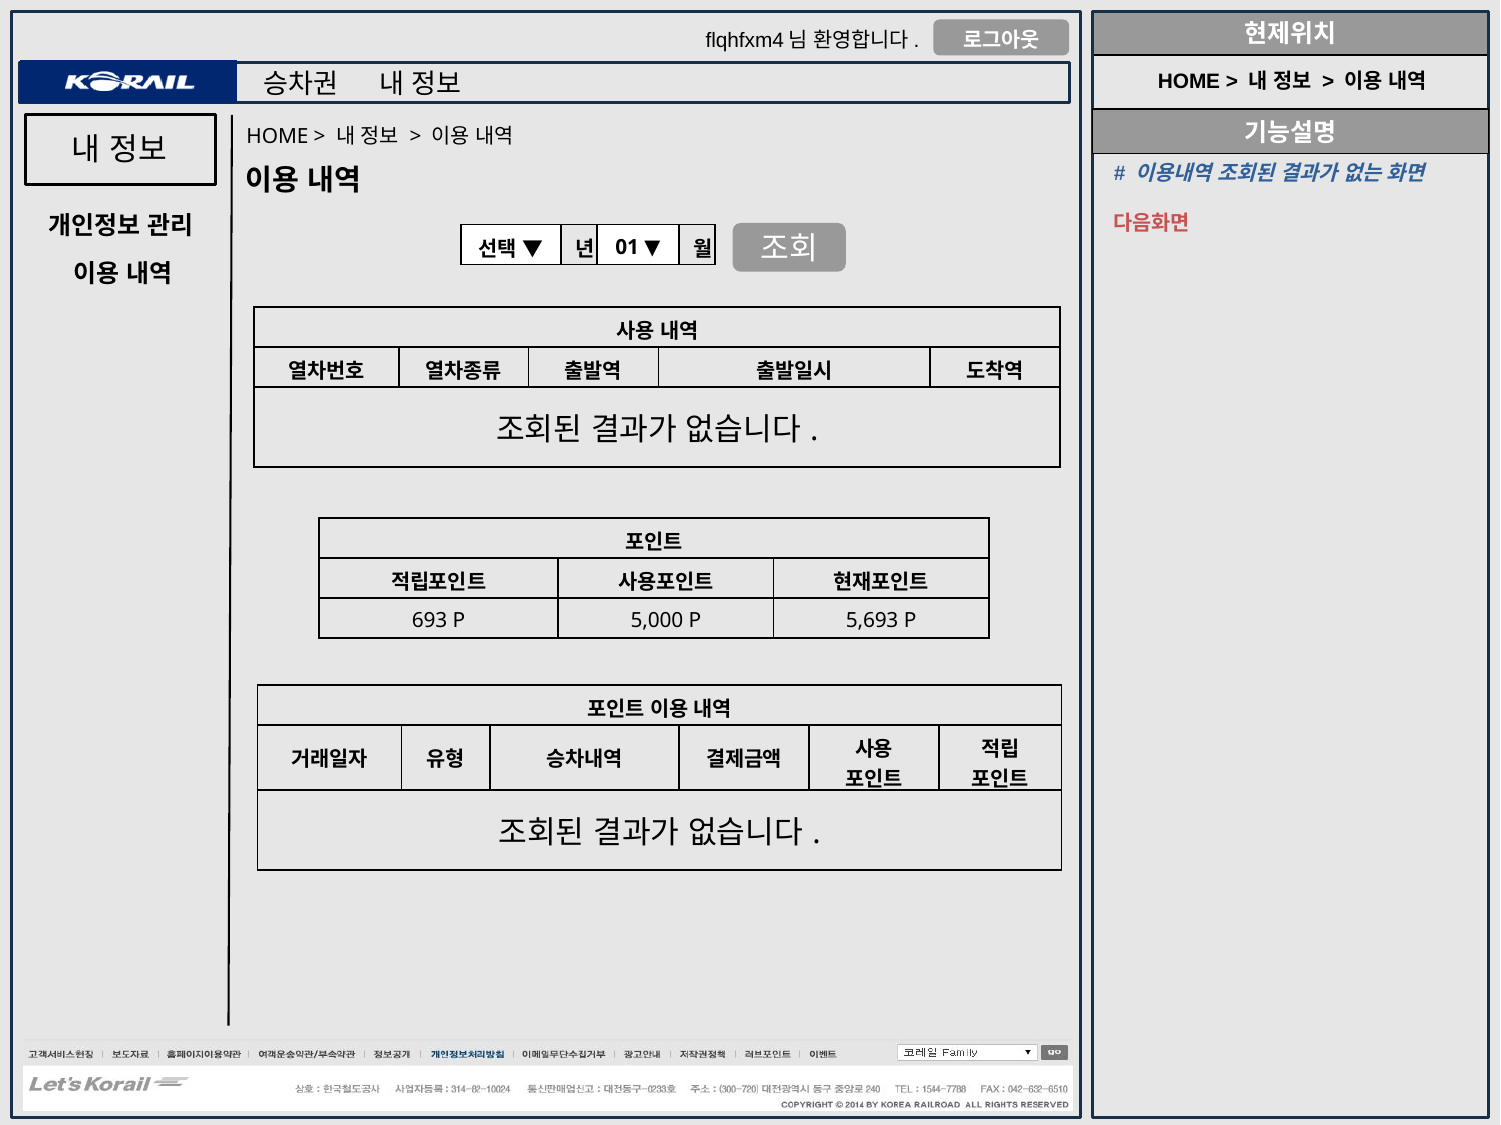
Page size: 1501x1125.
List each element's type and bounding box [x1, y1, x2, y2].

table_cell [400, 348, 528, 386]
table_cell [810, 726, 938, 789]
table_header [562, 225, 596, 264]
table_cell [320, 599, 557, 637]
table_cell [491, 726, 678, 789]
table_cell [774, 599, 988, 637]
picture [23, 1039, 1073, 1111]
table_cell [529, 348, 658, 386]
table_cell [320, 559, 557, 597]
table_cell [559, 559, 773, 597]
table_cell [940, 726, 1061, 789]
table_cell [559, 599, 773, 637]
table_cell [255, 348, 398, 386]
table_header [462, 225, 560, 264]
text_box [731, 221, 848, 274]
table_header [255, 308, 1059, 346]
table_cell [659, 348, 929, 386]
table_cell [255, 388, 1059, 466]
table_header [258, 686, 1061, 724]
table_cell [402, 726, 489, 789]
text_box [18, 121, 220, 174]
table_header [598, 225, 678, 264]
table_cell [258, 726, 401, 789]
text_box [4, 250, 241, 295]
table_header [680, 225, 714, 264]
text_box [3, 114, 693, 247]
table_cell [774, 559, 988, 597]
text_box [1098, 60, 1486, 101]
table_header [320, 519, 988, 557]
text_box [1098, 152, 1486, 243]
table_cell [931, 348, 1059, 386]
table_cell [680, 726, 808, 789]
picture [20, 60, 237, 103]
table_cell [258, 791, 1061, 869]
